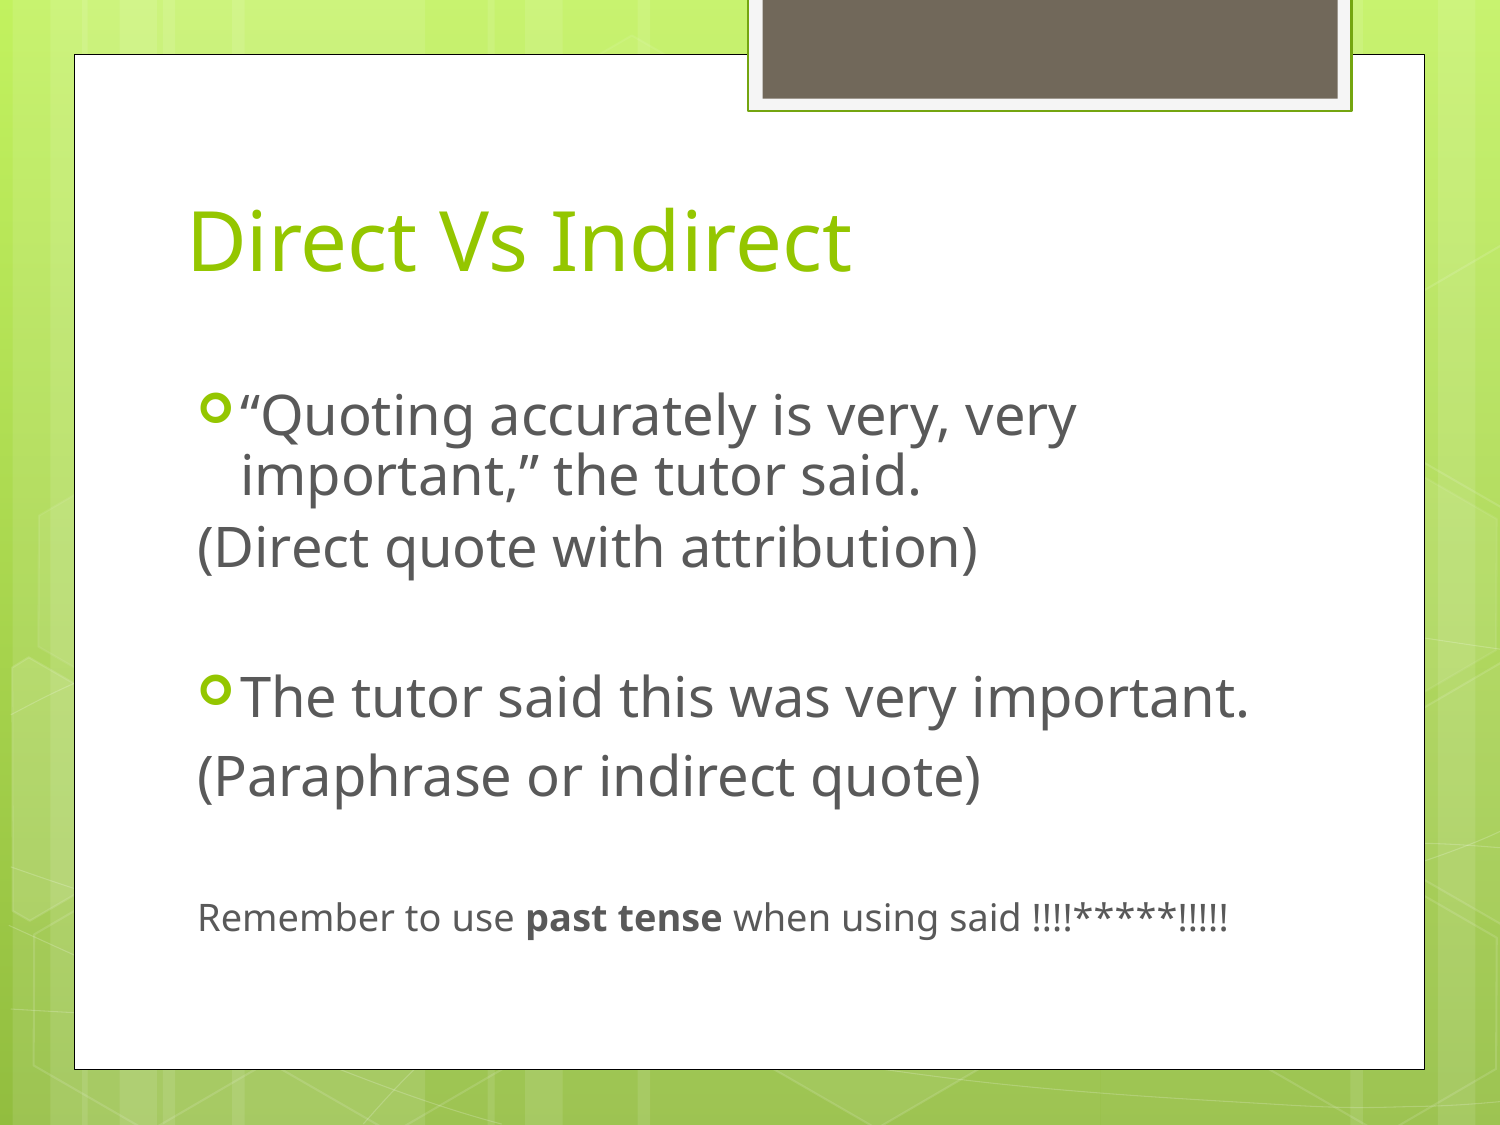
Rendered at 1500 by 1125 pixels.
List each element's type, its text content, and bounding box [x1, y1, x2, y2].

list “Quoting accurately is very, very important,” the tutor said. (Direct quote with attribution) The tutor said this was very important. (Paraphrase or indirect quote) Remember to use past tense when using said !!!!*****!!!!! [171, 325, 1283, 1040]
title Direct Vs Indirect [171, 168, 1324, 296]
